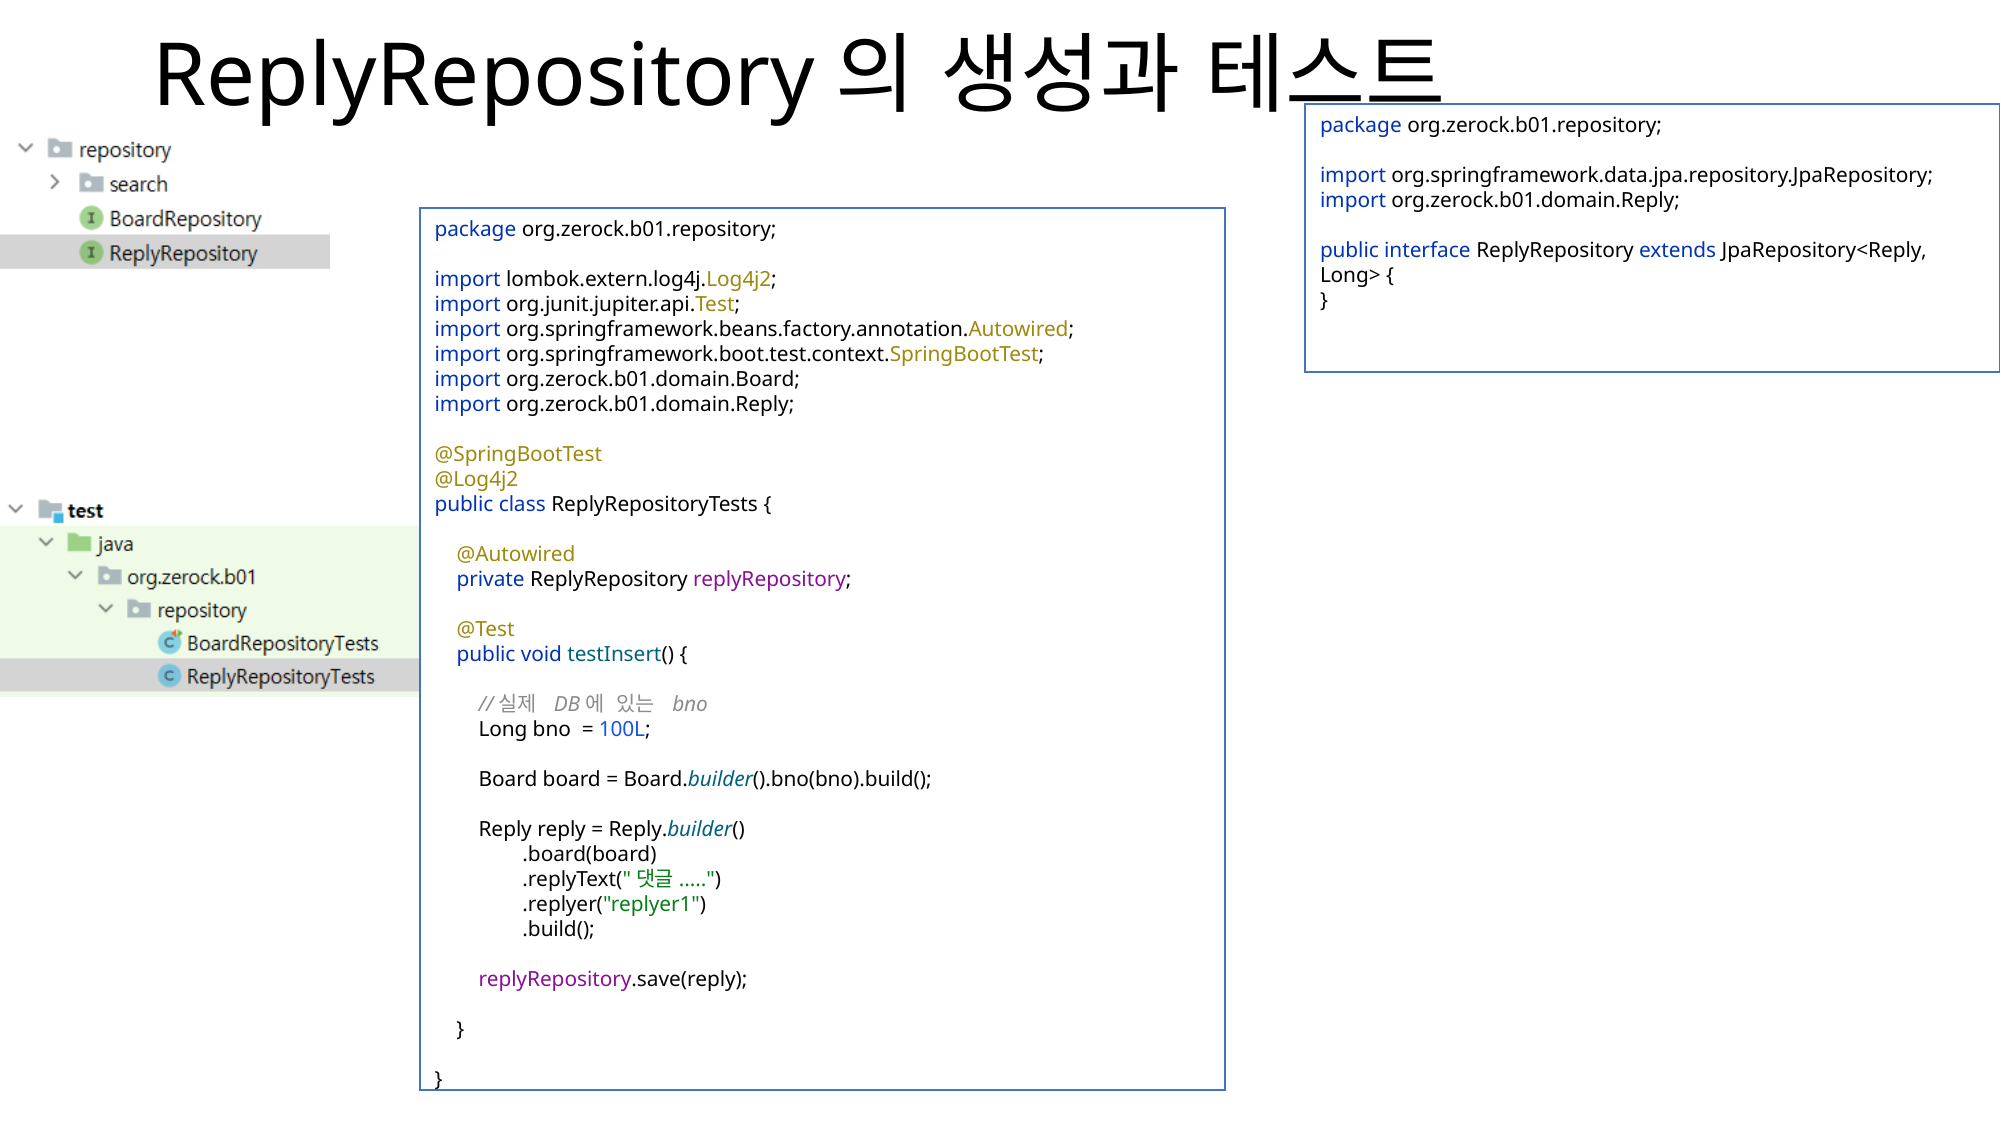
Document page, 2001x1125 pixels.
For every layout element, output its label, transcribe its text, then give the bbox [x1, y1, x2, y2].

text_box package org.zerock.b01.repository; import lombok.extern.log4j.Log4j2; import org.junit.jupiter.api.Test; import org.springframework.beans.factory.annotation.Autowired; import org.springframework.boot.test.context.SpringBootTest; import org.zerock.b01.domain.Board; import org.zerock.b01.domain.Reply; @SpringBootTest @Log4j2 public class ReplyRepositoryTests { @Autowired private ReplyRepository replyRepository; @Test public void testInsert() { //실제 DB에 있는 bno Long bno = 100L; Board board = Board.builder().bno(bno).build(); Reply reply = Reply.builder() .board(board) .replyText("댓글.....") .replyer("replyer1") .build(); replyRepository.save(reply); } } [419, 207, 1226, 1091]
picture [0, 131, 330, 276]
text_box package org.zerock.b01.repository; import org.springframework.data.jpa.repository.JpaRepository; import org.zerock.b01.domain.Reply; public interface ReplyRepository extends JpaRepository<Reply, Long> { } [1304, 103, 2000, 373]
title ReplyRepository의 생성과 테스트 [137, 22, 1863, 132]
picture [0, 494, 435, 698]
